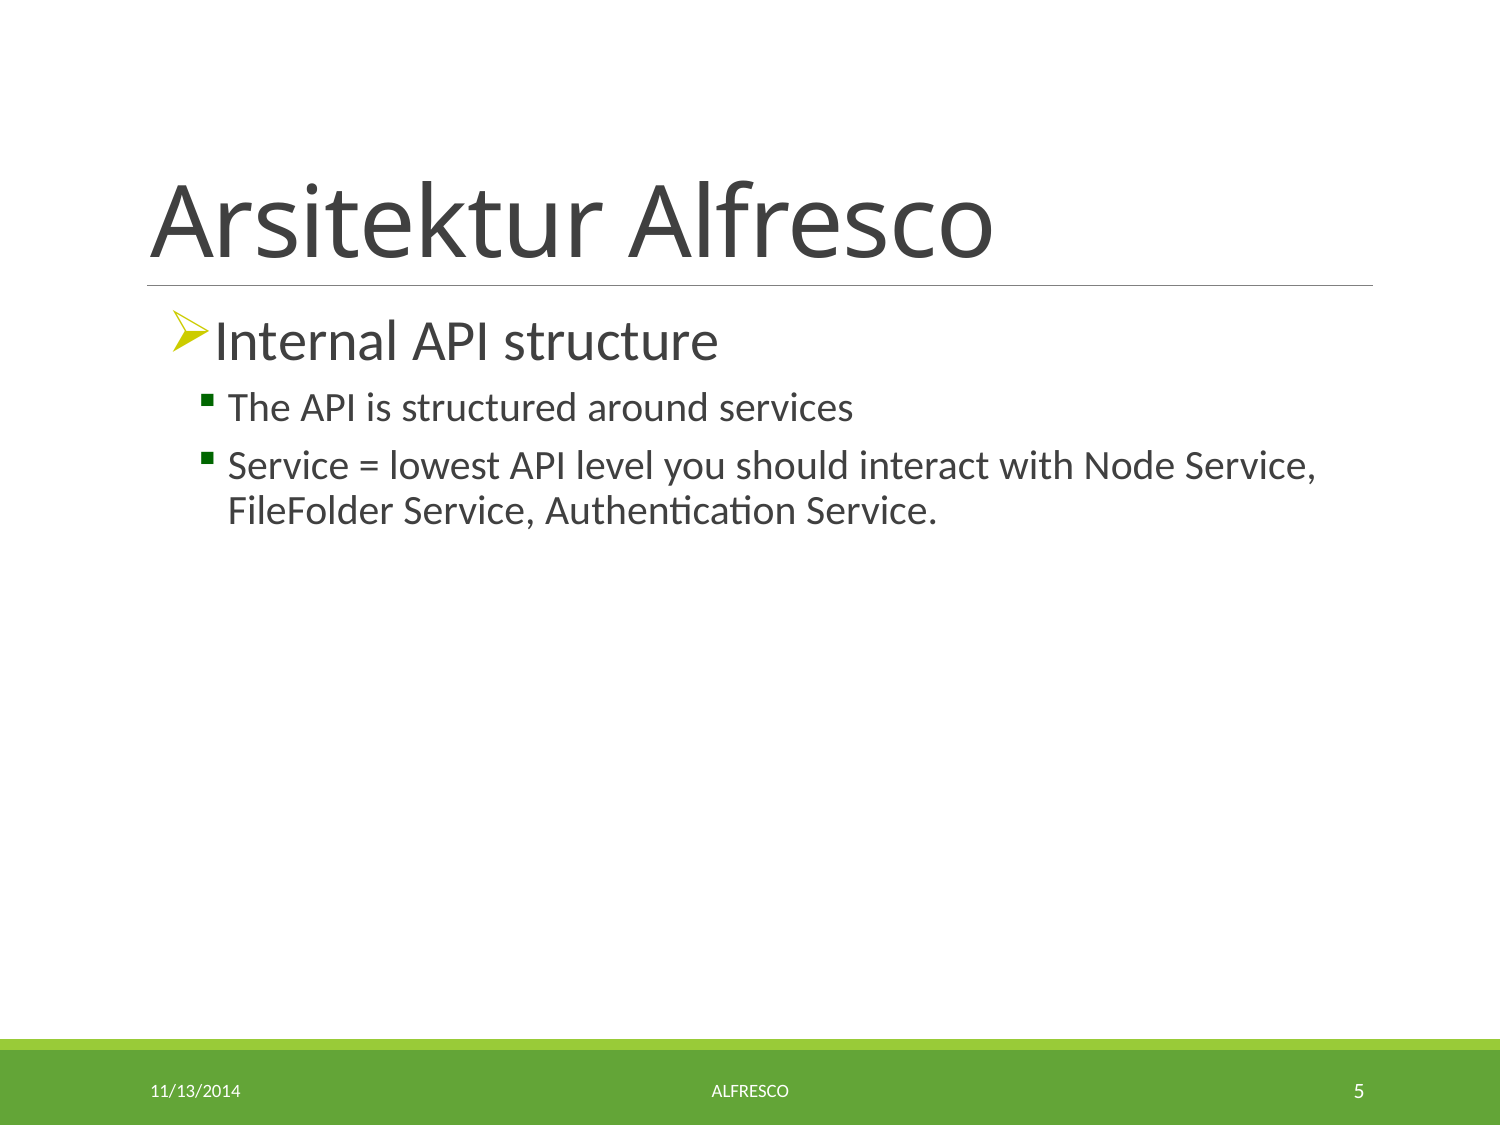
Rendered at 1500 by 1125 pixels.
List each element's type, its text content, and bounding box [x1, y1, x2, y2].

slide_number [135, 1059, 440, 1120]
list Internal API structure The API is structured around services Service = lowest API level you should interact with Node Service, FileFolder Service, Authentication Service. [135, 302, 1373, 963]
title Arsitektur Alfresco [135, 47, 1373, 285]
footer Alfresco [453, 1059, 1047, 1120]
slide_number 5 [1218, 1059, 1380, 1120]
